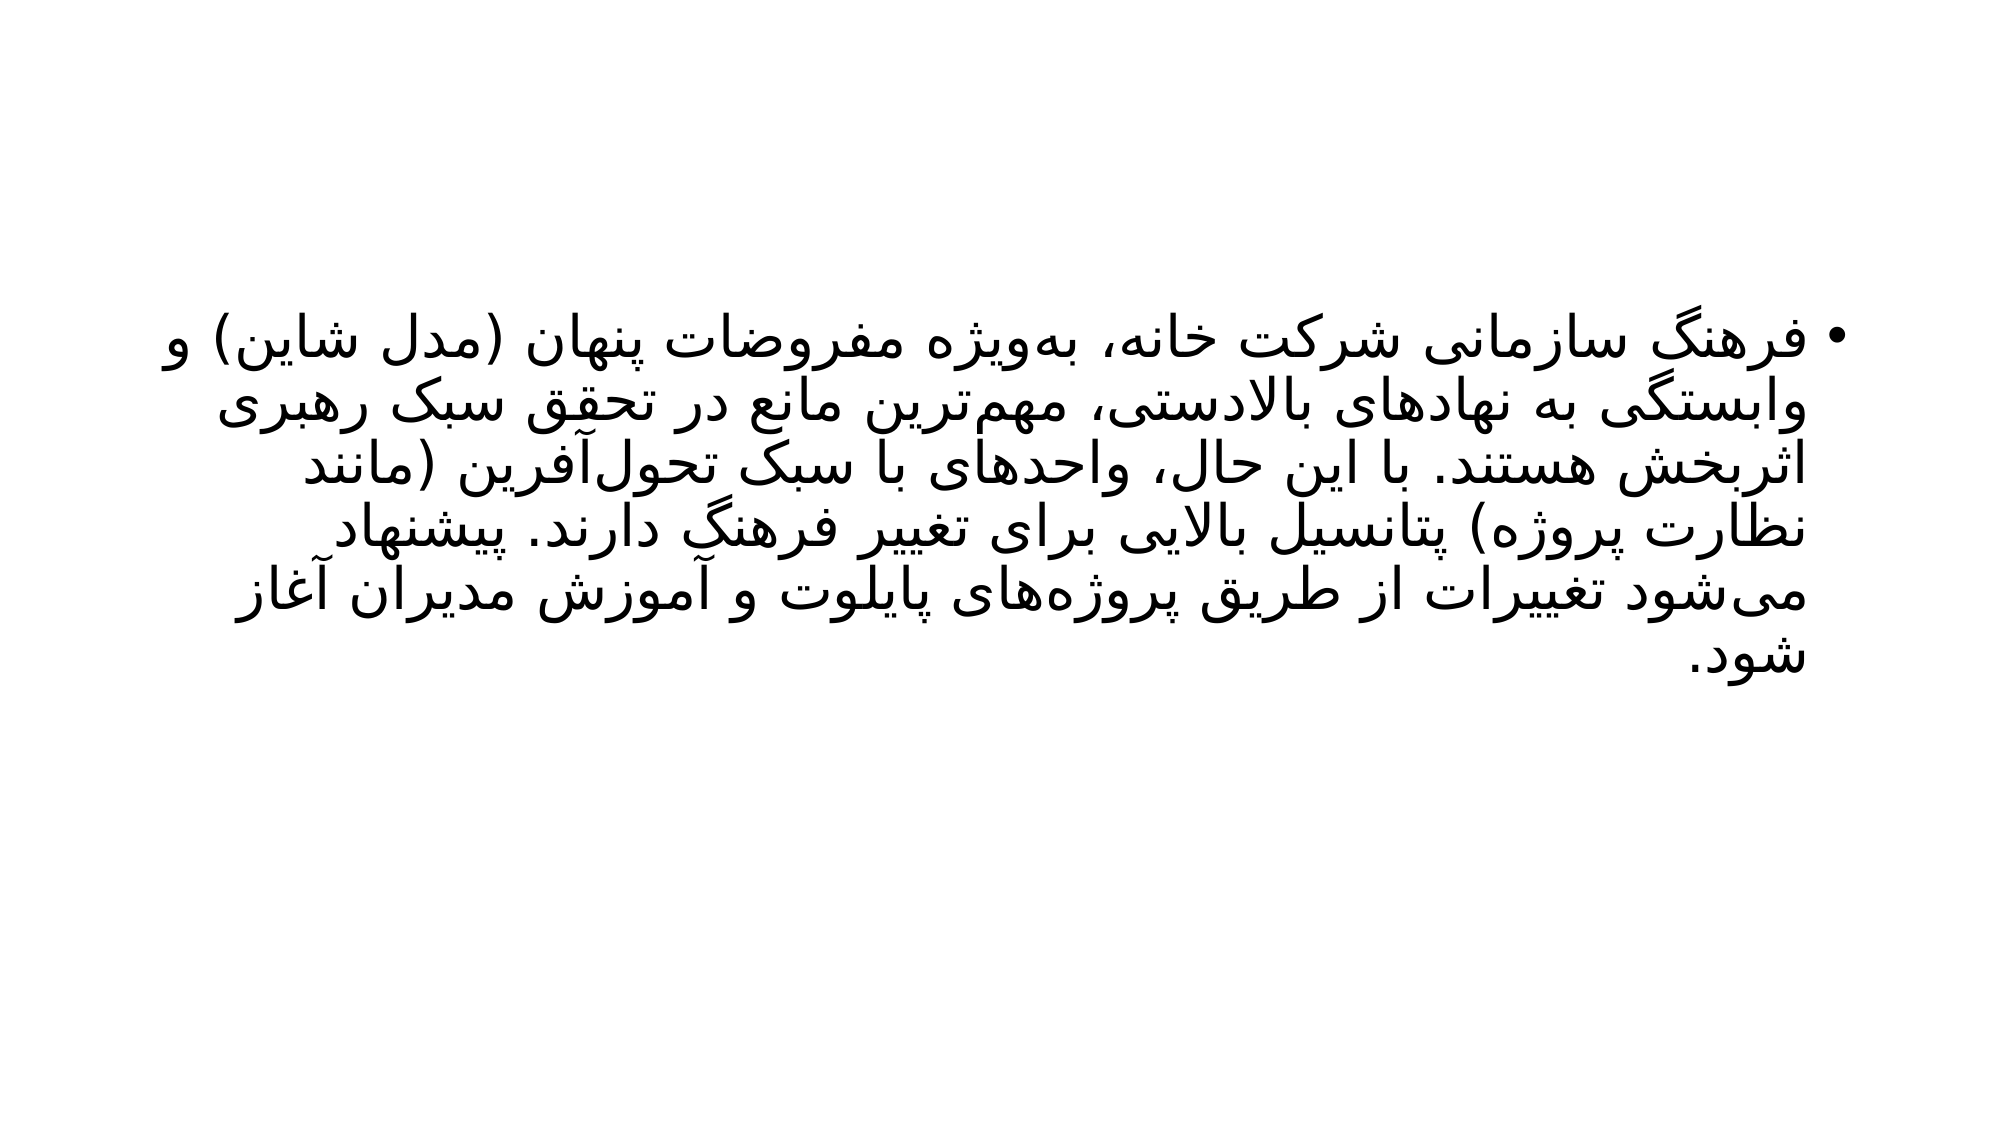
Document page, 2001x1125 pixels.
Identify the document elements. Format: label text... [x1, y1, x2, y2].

list فرهنگ سازمانی شرکت خانه، به‌ویژه مفروضات پنهان (مدل شاین) و وابستگی به نهادهای بالادستی، مهم‌ترین مانع در تحقق سبک رهبری اثربخش هستند. با این حال، واحدهای با سبک تحول‌آفرین (مانند نظارت پروژه) پتانسیل بالایی برای تغییر فرهنگ دارند. پیشنهاد می‌شود تغییرات از طریق پروژه‌های پایلوت و آموزش مدیران آغاز شود. [137, 299, 1863, 1014]
